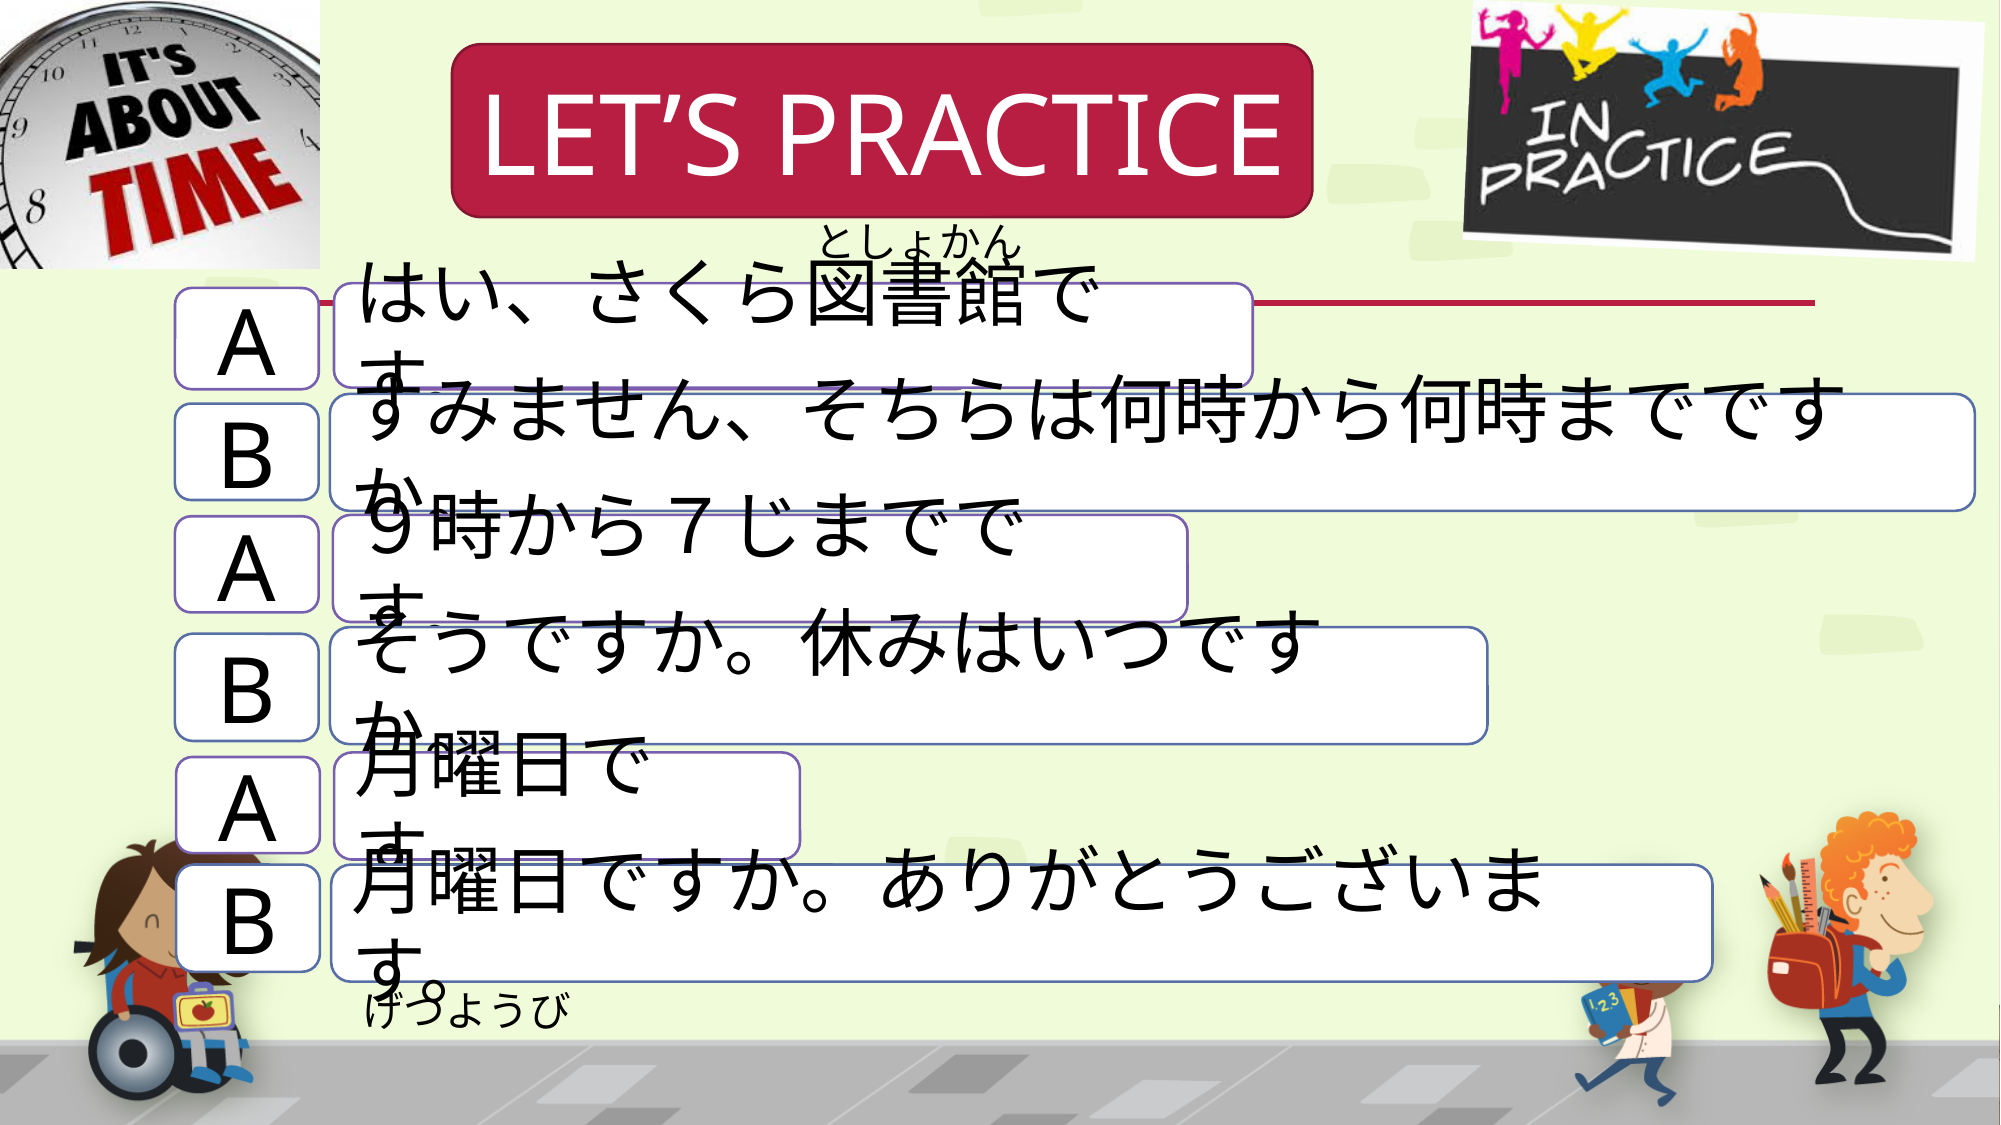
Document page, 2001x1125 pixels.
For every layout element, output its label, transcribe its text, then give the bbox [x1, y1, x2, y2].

text_box LET’S PRACTICE [452, 44, 1313, 218]
text_box B [174, 633, 319, 741]
text_box 月曜日です。 [334, 752, 800, 860]
text_box B [176, 864, 320, 972]
text_box A [174, 287, 319, 390]
text_box はい、さくら図書館です。 [333, 283, 1253, 388]
text_box としょかん [792, 169, 1059, 312]
picture [0, 0, 2000, 1125]
text_box 月曜日ですか。ありがとうございます。 [331, 864, 1713, 982]
text_box A [174, 516, 319, 613]
text_box B [174, 403, 319, 501]
text_box すみません、そちらは何時から何時までですか。 [329, 393, 1975, 511]
text_box ９時から７じまでです。 [332, 514, 1188, 623]
text_box げつようび [347, 976, 606, 1042]
text_box A [176, 756, 320, 854]
text_box そうですか。休みはいつですか。 [329, 627, 1488, 745]
